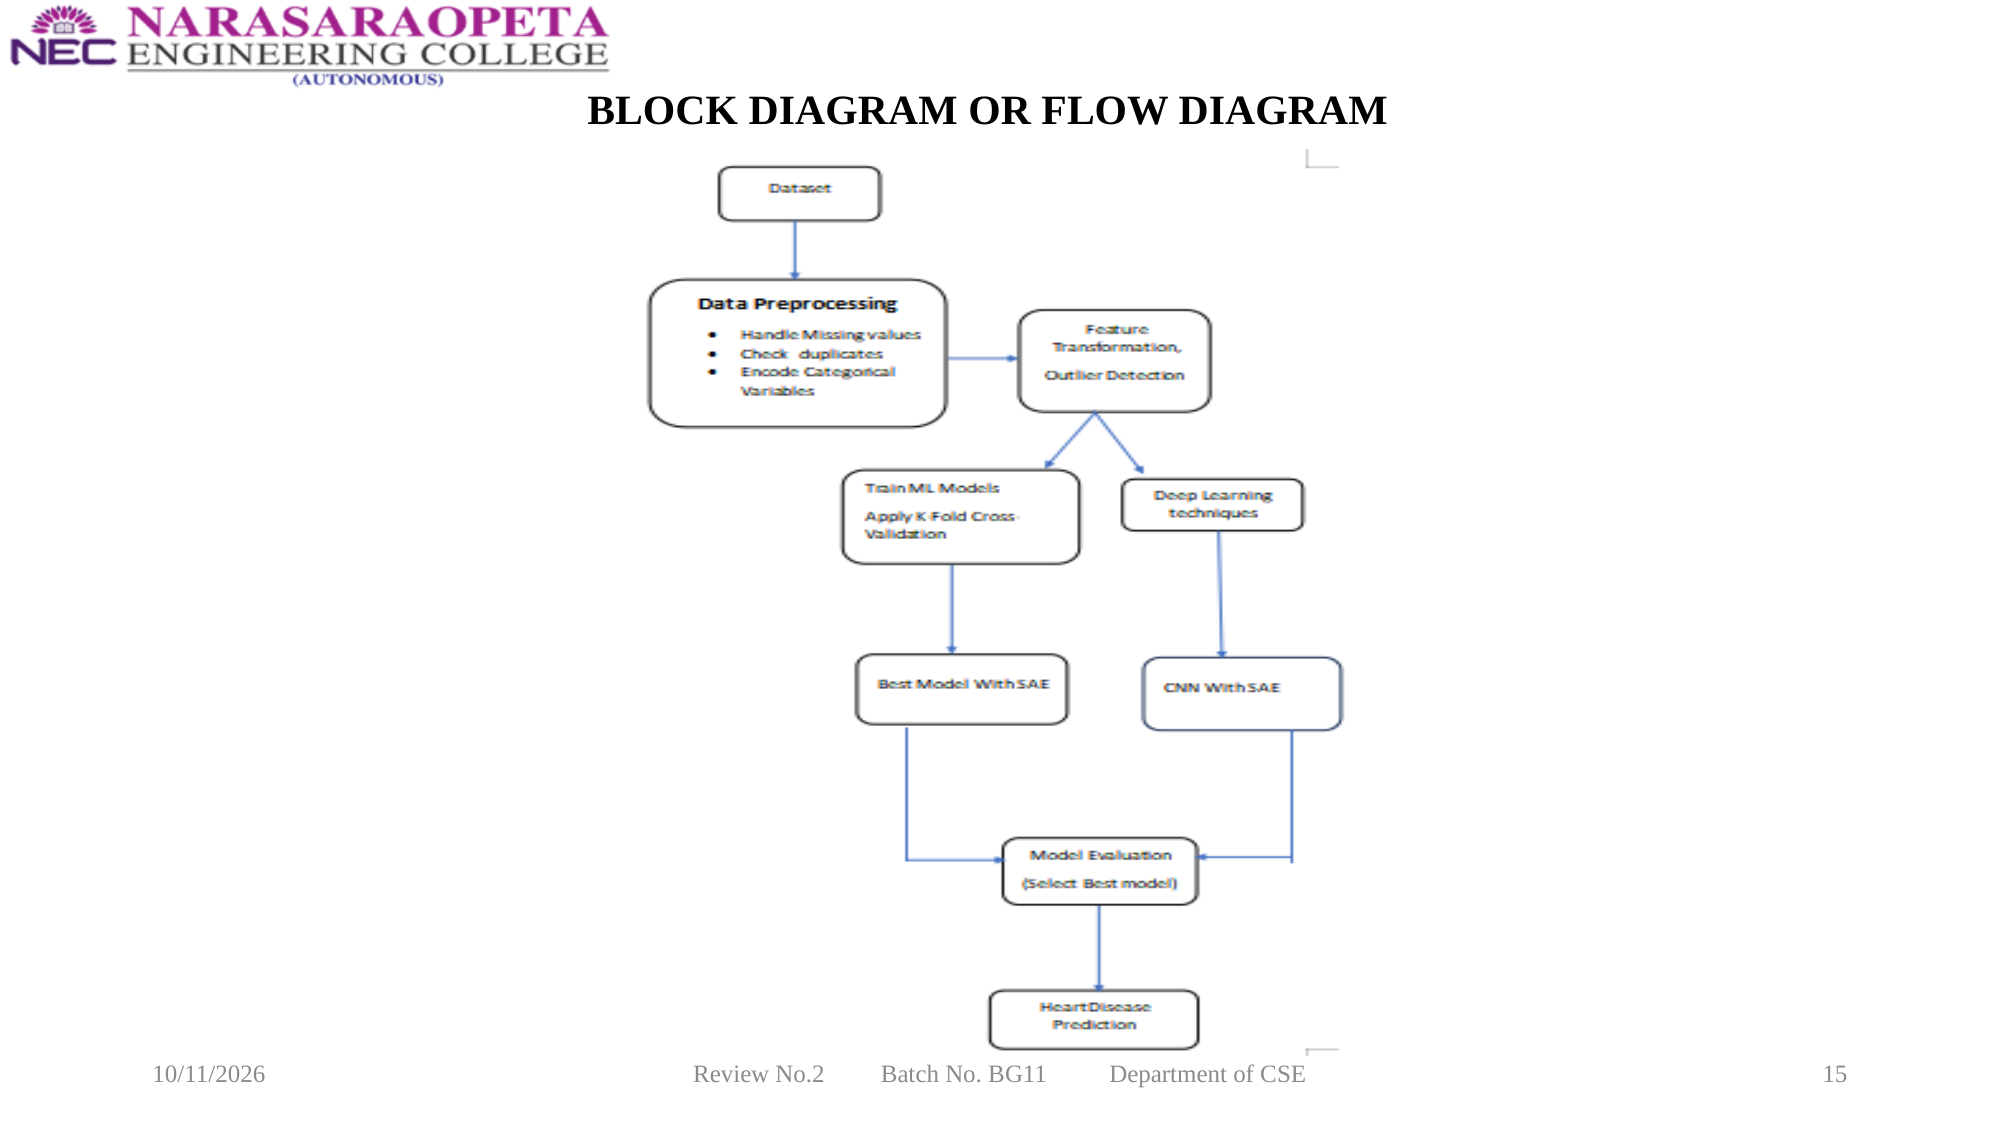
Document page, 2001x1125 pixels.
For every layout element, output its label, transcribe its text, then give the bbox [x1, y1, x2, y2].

picture [0, 0, 1280, 719]
slide_number 15 [1412, 1042, 1863, 1103]
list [597, 149, 1375, 1056]
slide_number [137, 1042, 588, 1103]
title BLOCK DIAGRAM OR FLOW DIAGRAM [153, 18, 1823, 204]
footer Review No.2 Batch No. BG11 Department of CSE [662, 1056, 1338, 1103]
